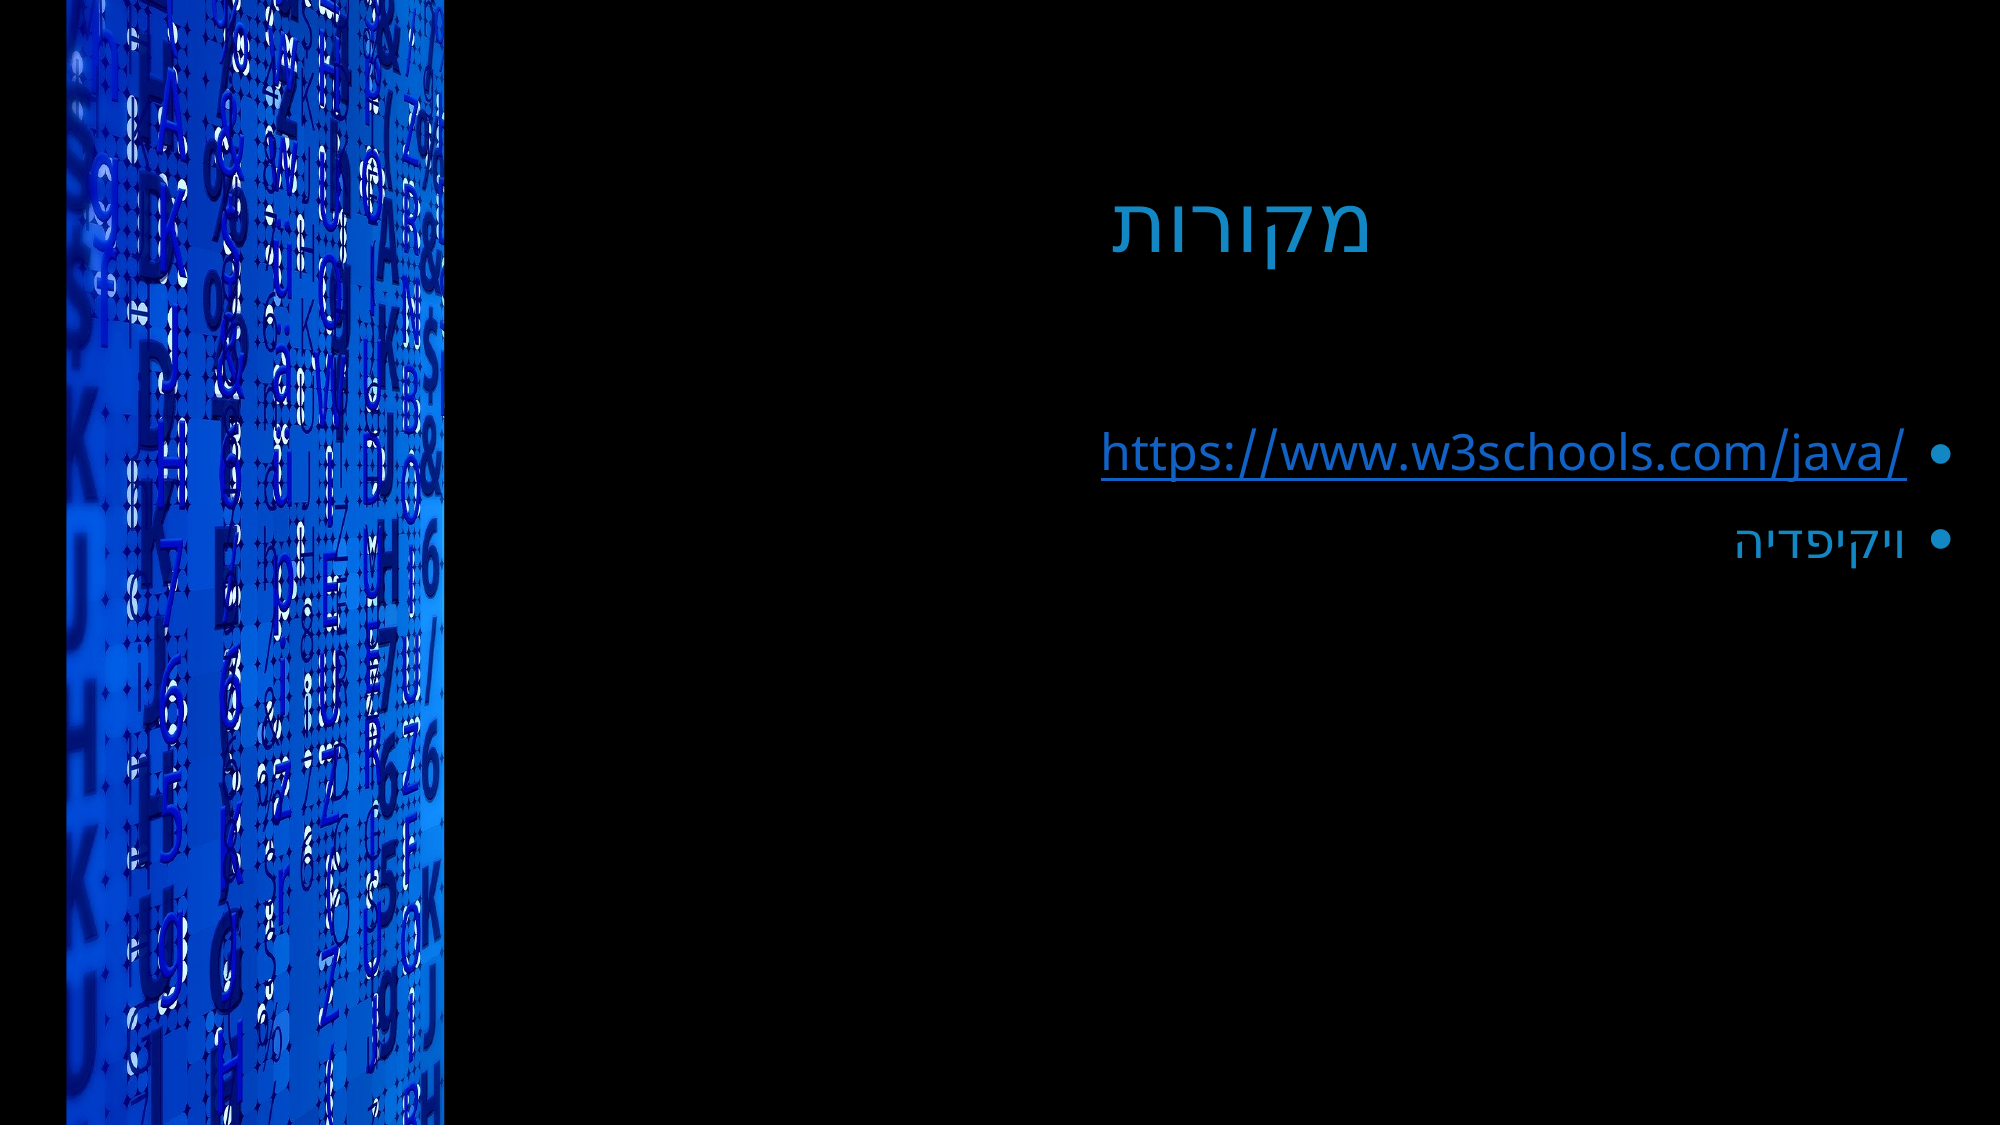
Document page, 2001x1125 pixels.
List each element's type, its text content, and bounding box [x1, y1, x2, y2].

title מקורות [421, 75, 2000, 363]
list https://www.w3schools.com/java/ ויקיפדיה [325, 238, 1969, 751]
picture [66, 0, 445, 1125]
